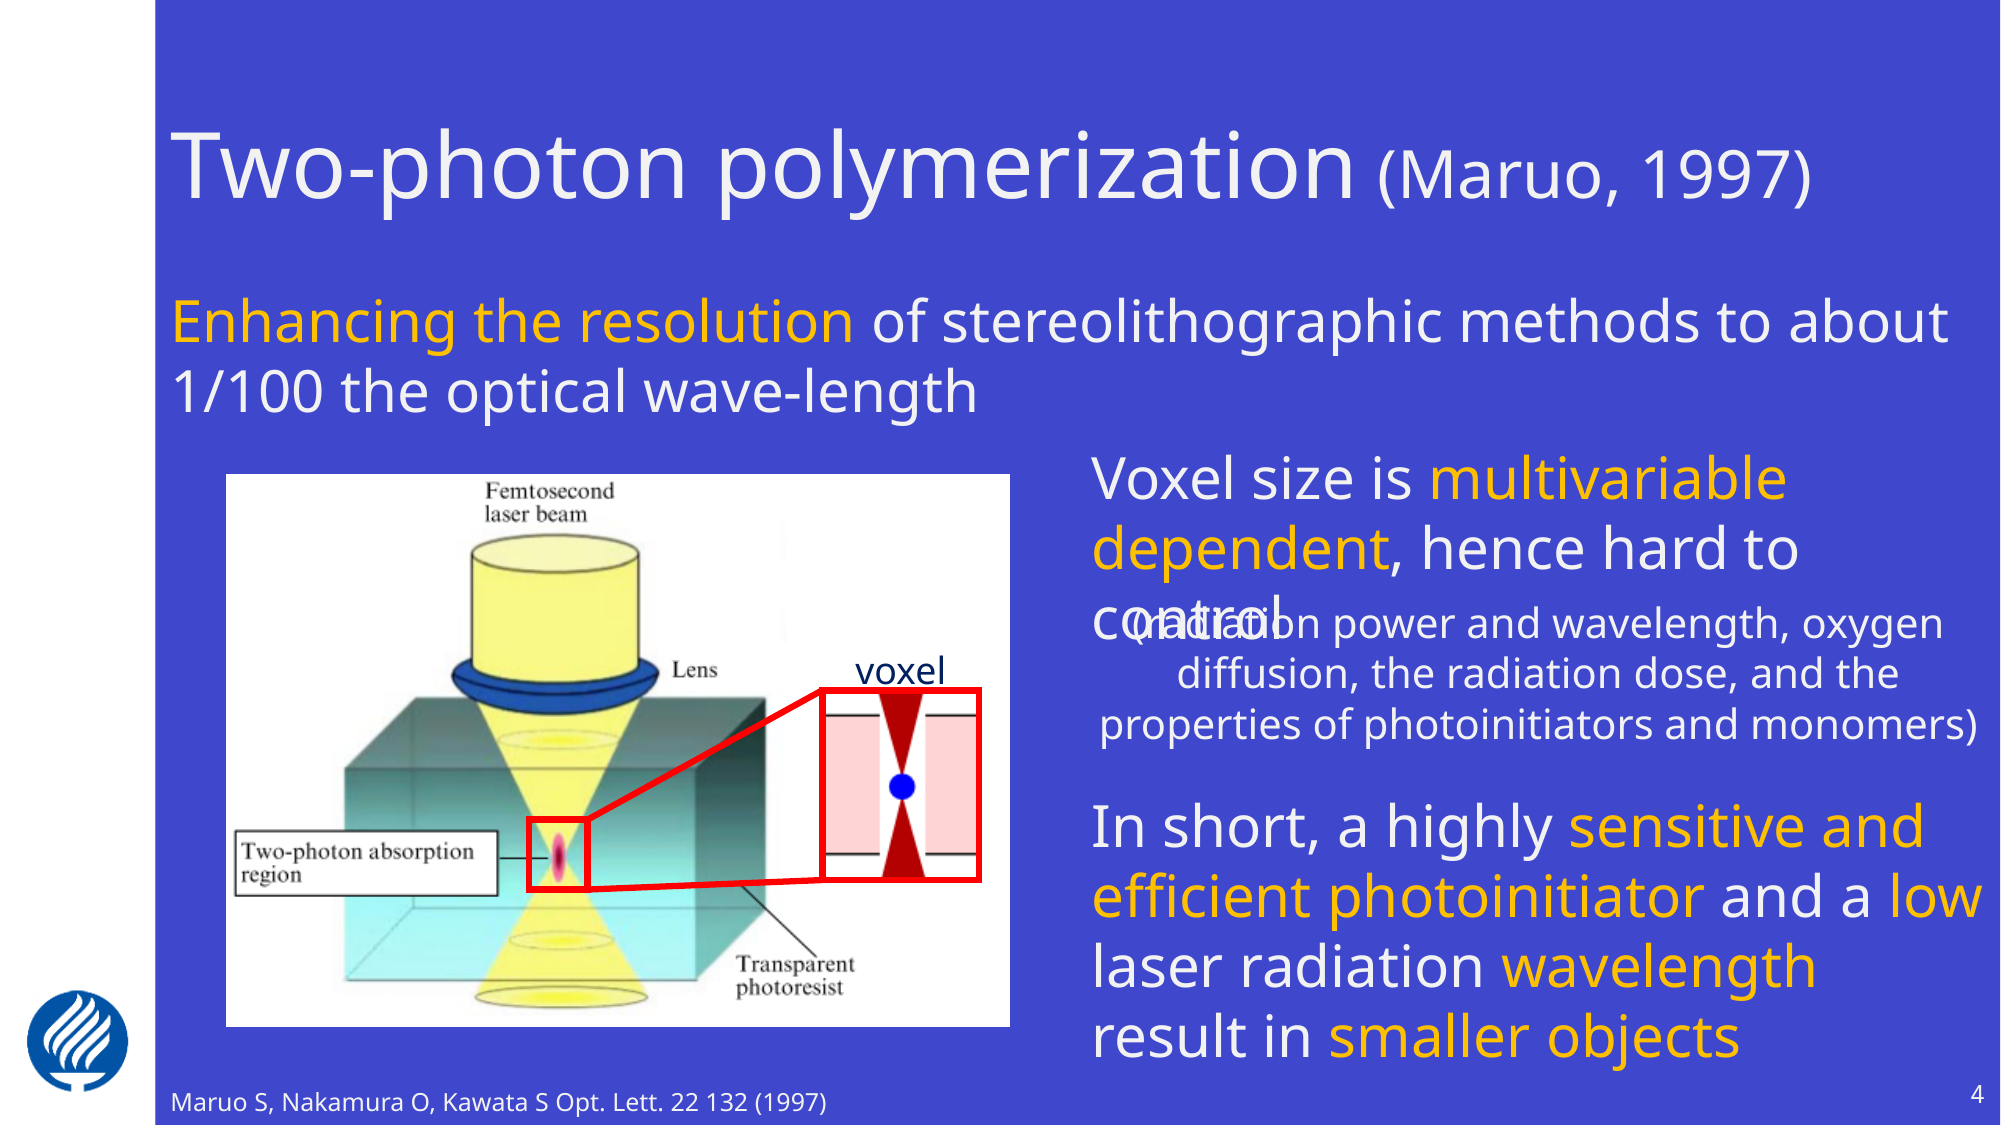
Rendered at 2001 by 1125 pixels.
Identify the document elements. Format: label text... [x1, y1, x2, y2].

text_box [587, 880, 823, 890]
text_box Maruo S, Nakamura O, Kawata S Opt. Lett. 22 132 (1997) [155, 1079, 1915, 1125]
text_box Enhancing the resolution of stereolithographic methods to about 1/100 the optical wave-length [155, 277, 2000, 432]
title Two-photon polymerization (Maruo, 1997) [155, 59, 2000, 277]
text_box In short, a highly sensitive and efficient photoinitiator and a low laser radiation wavelength result in smaller objects [1076, 781, 2000, 1077]
text_box Voxel size is multivariable dependent, hence hard to control [1076, 433, 2000, 589]
text_box (radiation power and wavelength, oxygen diffusion, the radiation dose, and the properties of photoinitiators and monomers) [1076, 589, 2000, 755]
picture [0, 0, 2001, 1125]
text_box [587, 690, 823, 820]
slide_number 4 [1914, 1077, 2000, 1125]
